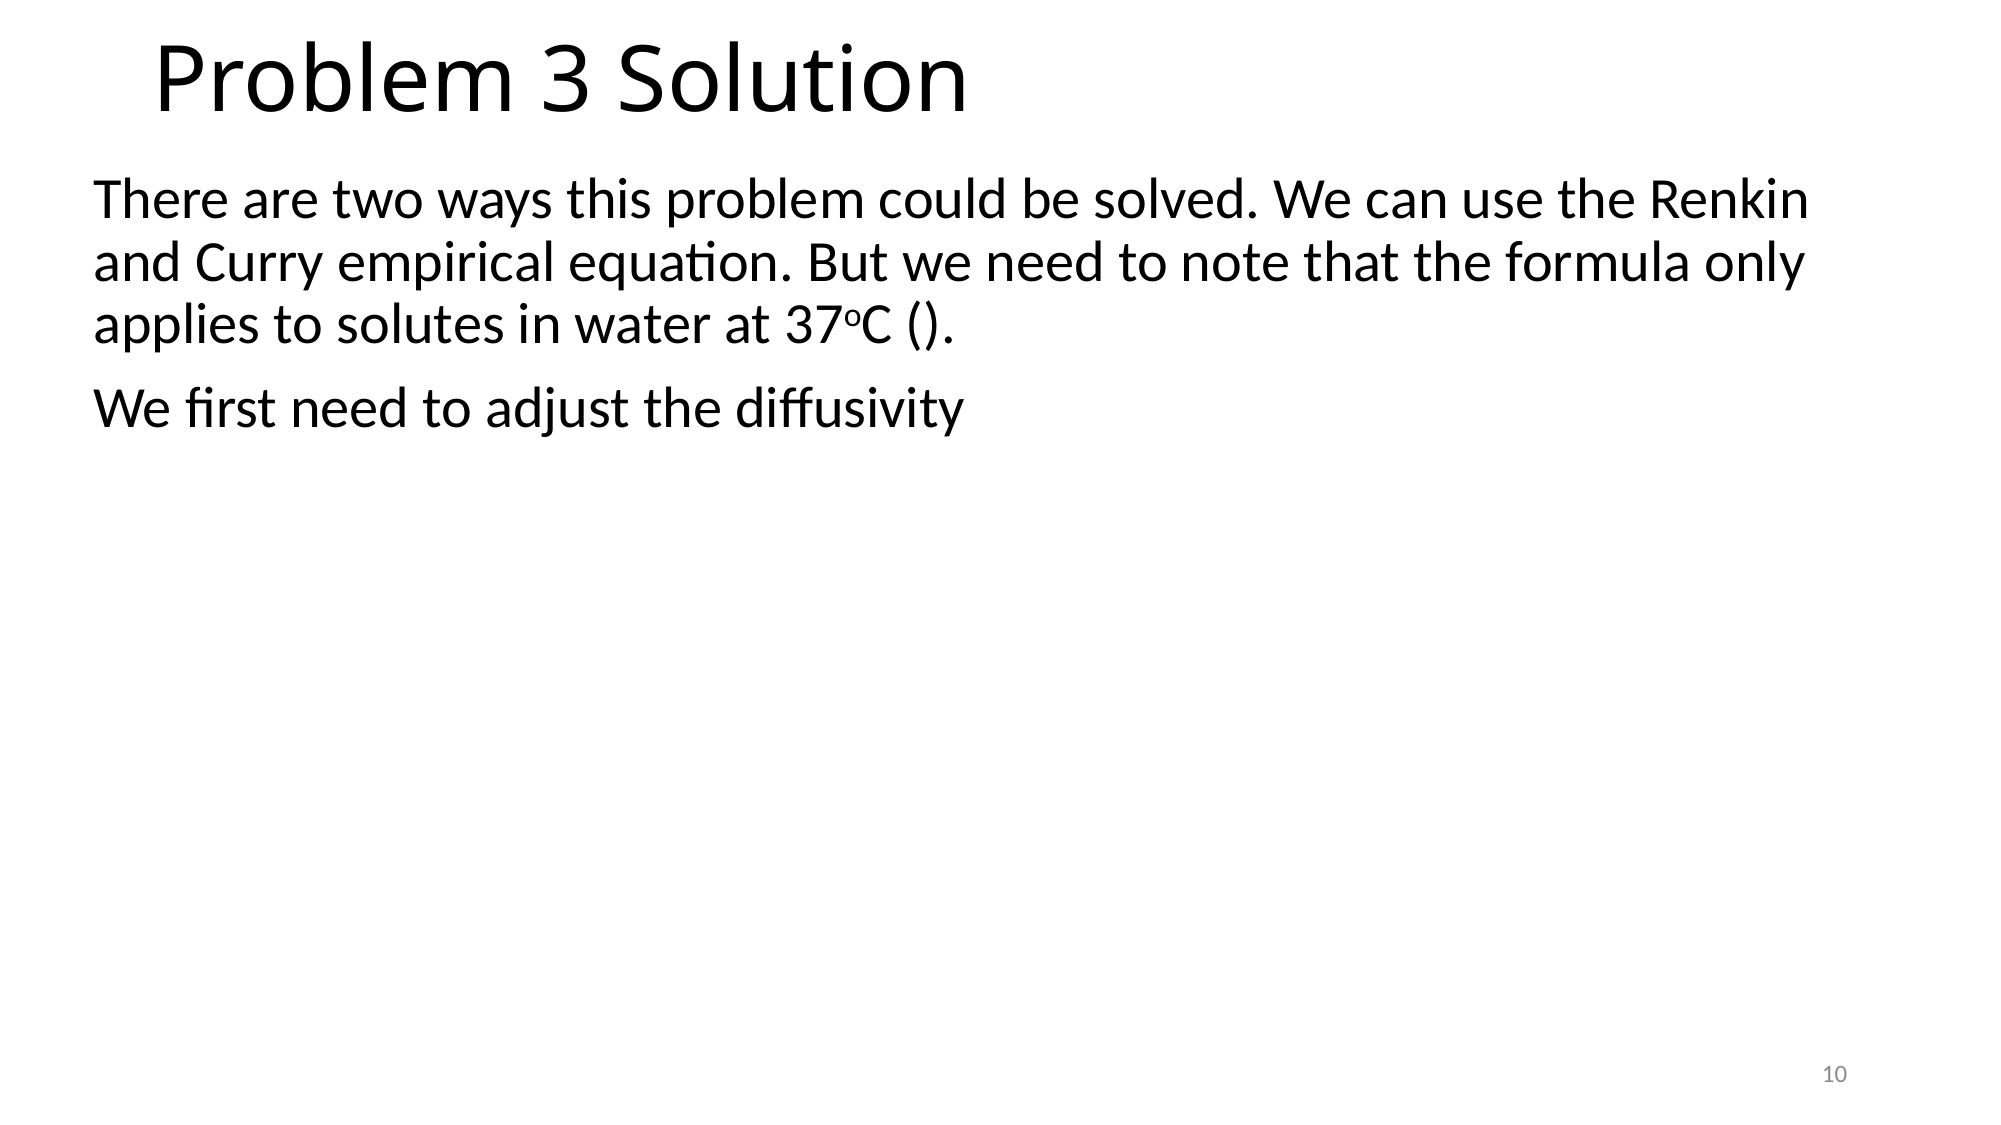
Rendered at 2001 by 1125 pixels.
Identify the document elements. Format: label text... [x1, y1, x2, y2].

title Problem 3 Solution [137, 3, 1863, 161]
slide_number 10 [1412, 1042, 1863, 1103]
